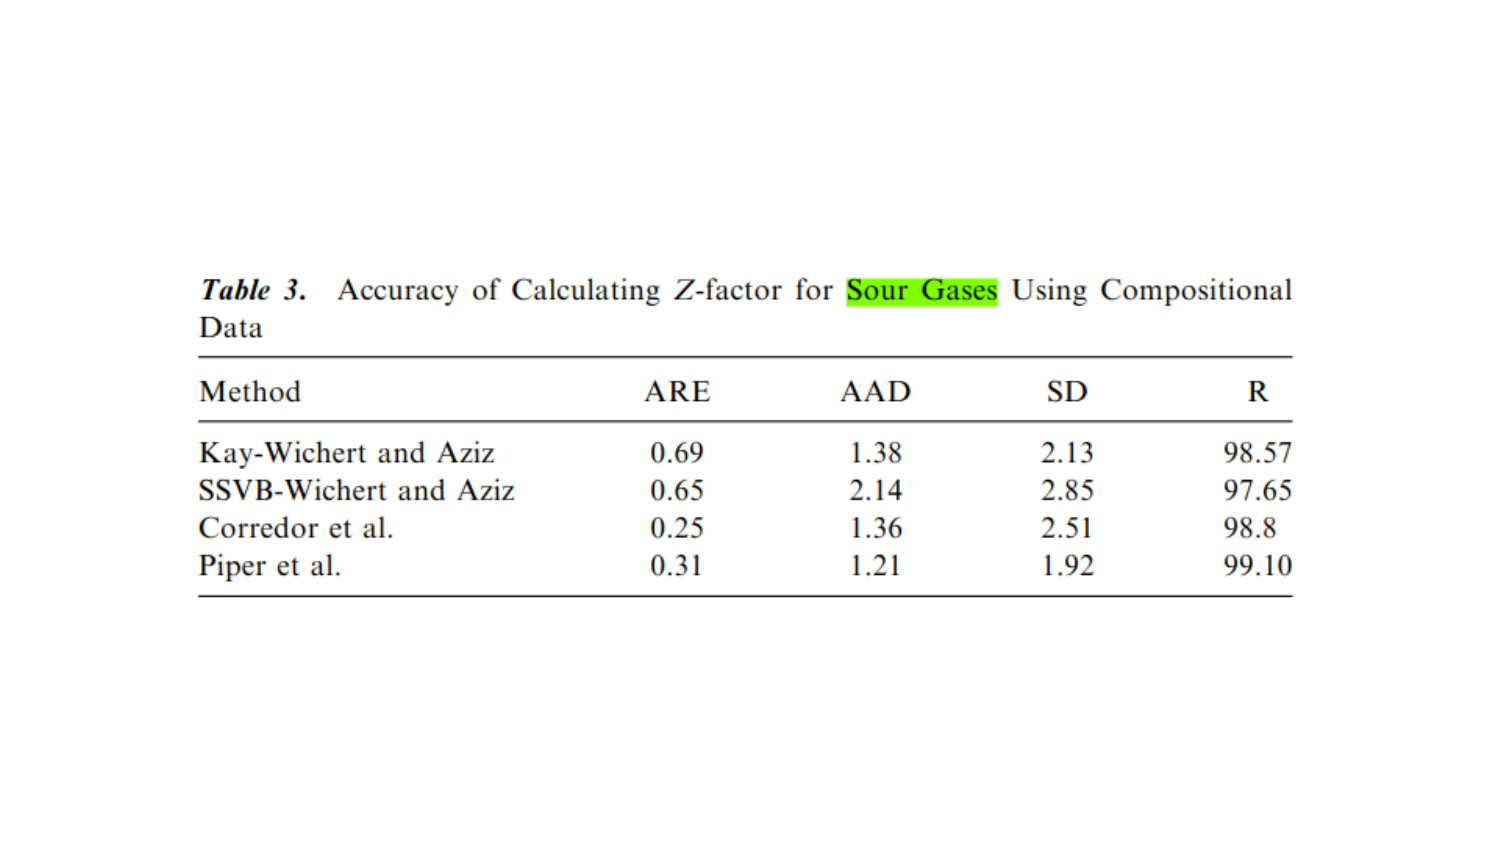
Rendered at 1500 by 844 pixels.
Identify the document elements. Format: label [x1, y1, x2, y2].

picture [85, 209, 1415, 635]
